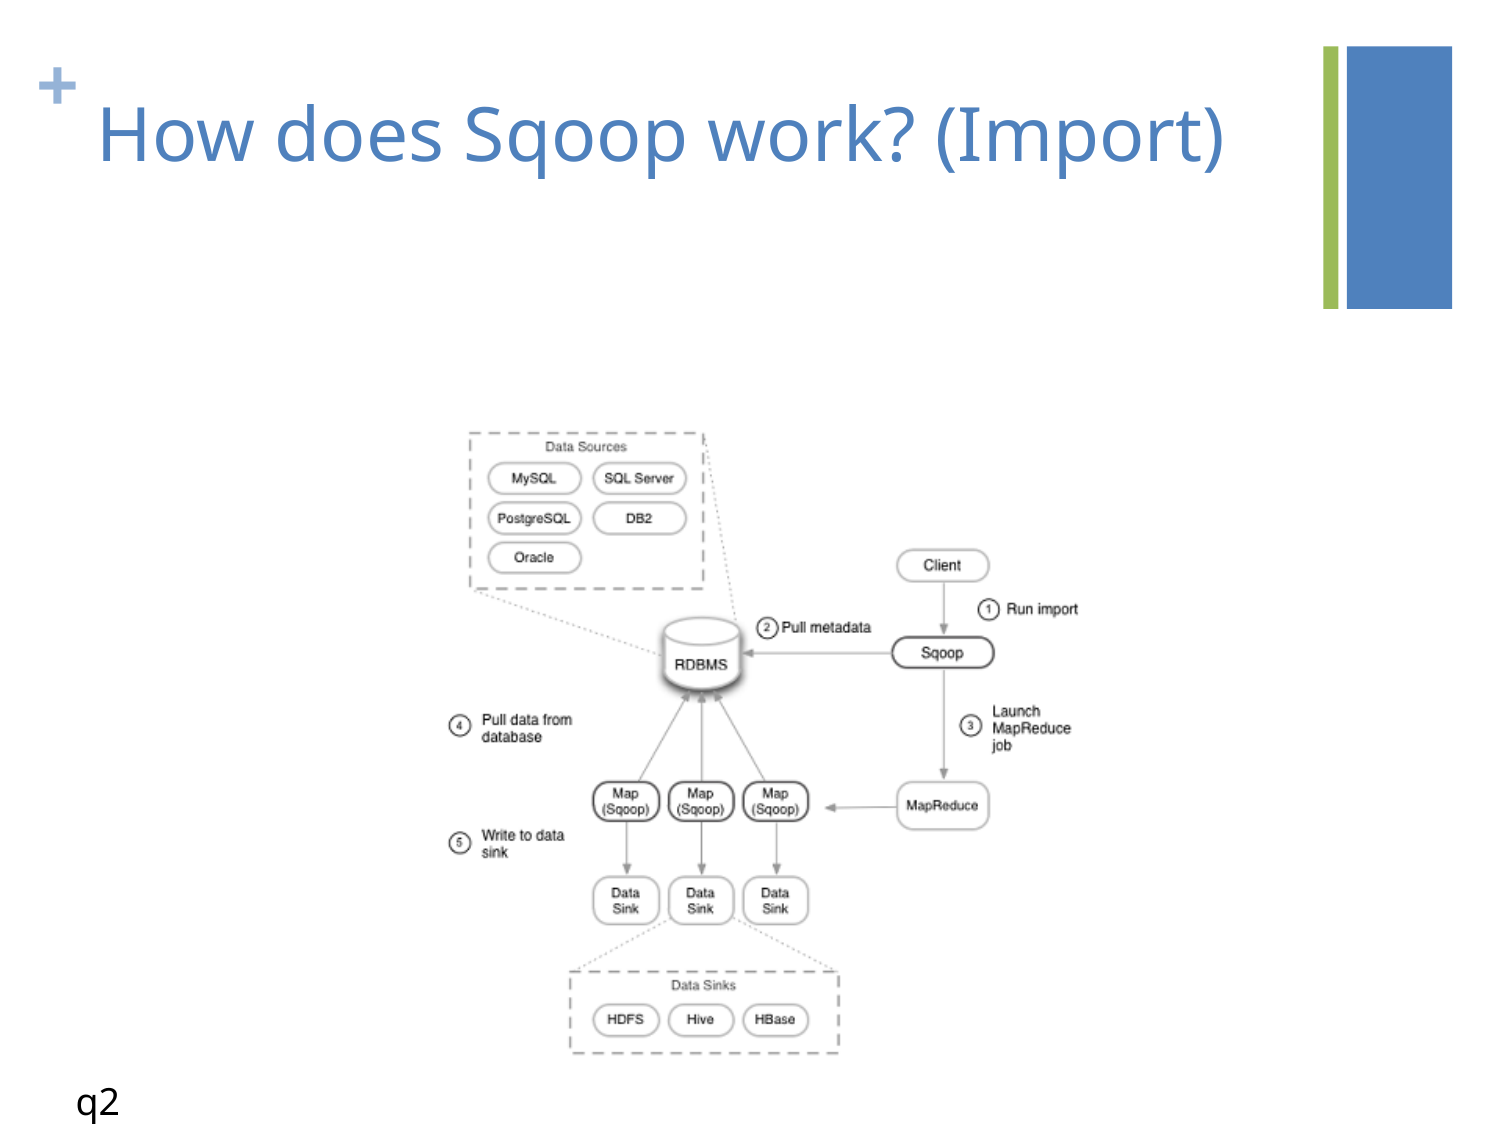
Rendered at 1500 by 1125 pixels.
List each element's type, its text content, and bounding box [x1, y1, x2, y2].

picture [434, 420, 1111, 1069]
title How does Sqoop work? (Import) [81, 79, 1322, 263]
text_box q2 [60, 1070, 135, 1125]
